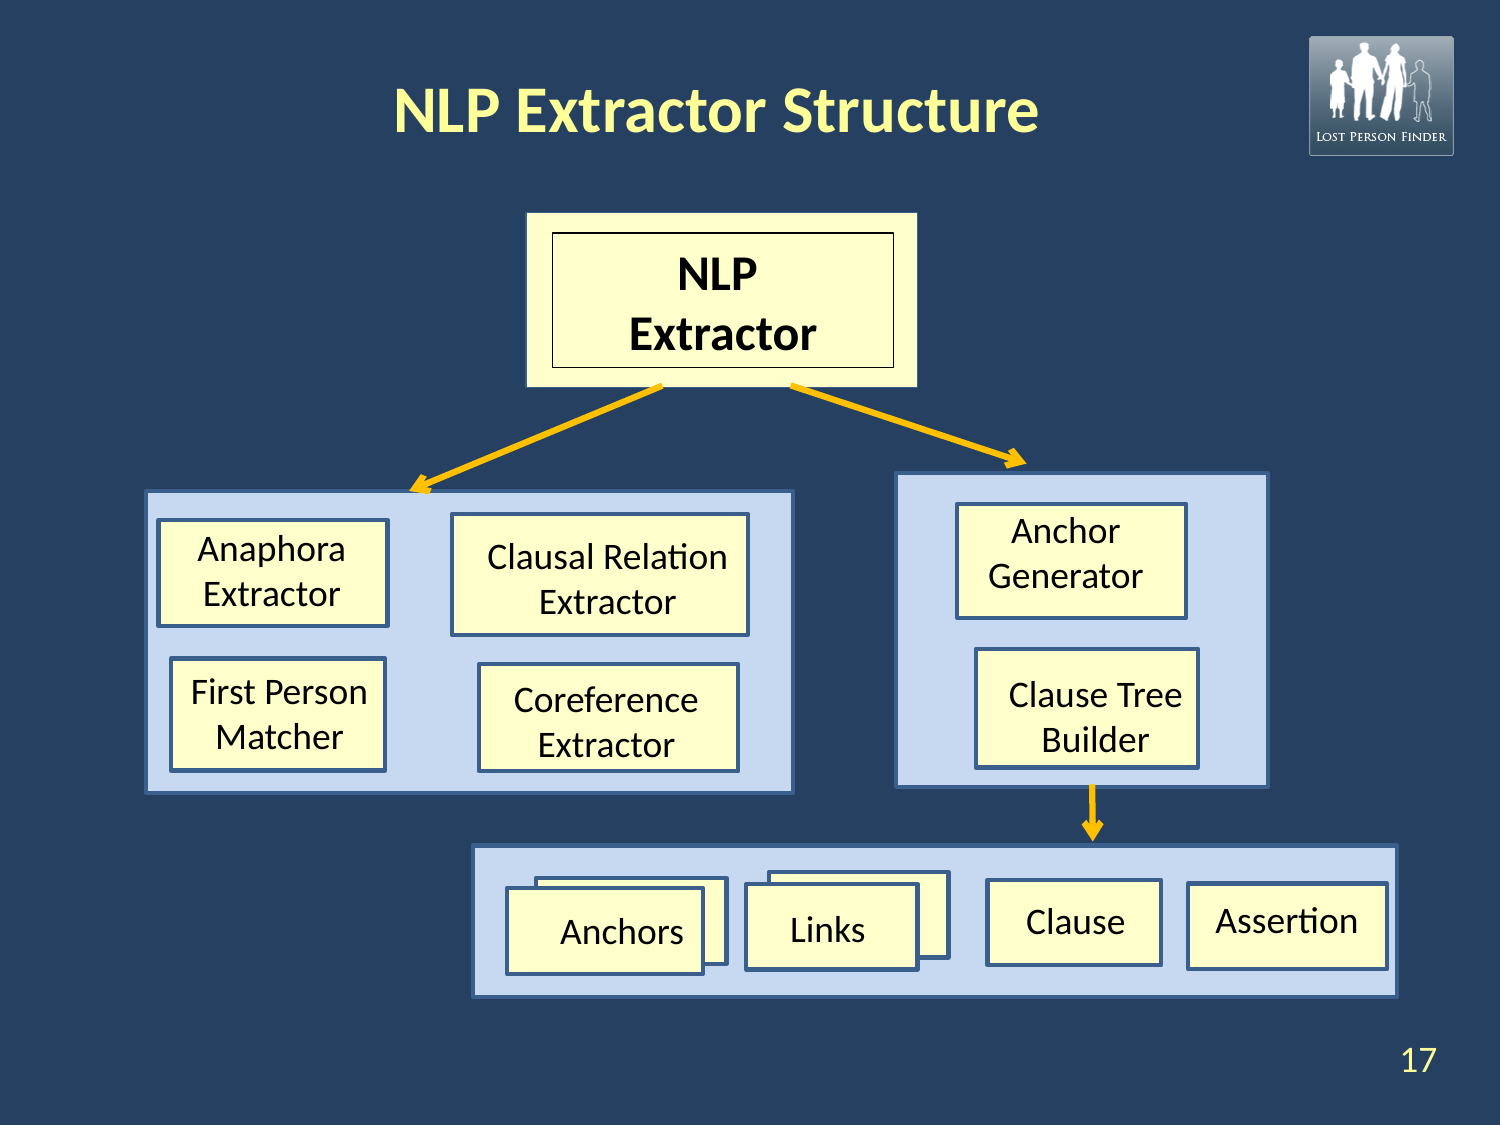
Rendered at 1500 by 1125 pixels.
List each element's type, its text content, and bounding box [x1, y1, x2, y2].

text_box [974, 647, 1200, 770]
text_box Coreference Extractor [488, 667, 725, 772]
picture [1309, 36, 1454, 156]
text_box [705, 960, 729, 966]
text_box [956, 498, 1187, 628]
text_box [408, 385, 663, 492]
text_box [790, 385, 1027, 464]
text_box [985, 878, 1163, 967]
text_box [450, 512, 750, 637]
text_box [1186, 881, 1389, 971]
text_box [477, 662, 740, 773]
slide_number 17 [1366, 1027, 1452, 1091]
text_box Anchors [512, 899, 733, 960]
text_box [534, 876, 729, 899]
text_box Clause Tree Builder [985, 662, 1206, 768]
text_box First Person Matcher [171, 659, 388, 765]
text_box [525, 212, 918, 388]
text_box [156, 518, 390, 628]
text_box [744, 882, 920, 972]
title NLP Extractor Structure [129, 58, 1305, 152]
text_box Clause [990, 889, 1161, 949]
text_box [505, 886, 705, 976]
text_box Links [740, 897, 916, 958]
text_box [144, 489, 795, 795]
text_box [767, 870, 951, 960]
text_box Anaphora Extractor [178, 516, 366, 622]
text_box [894, 471, 1270, 789]
text_box Assertion [1193, 888, 1382, 949]
text_box [169, 656, 387, 773]
text_box [471, 843, 1399, 999]
text_box Clausal Relation Extractor [465, 524, 750, 630]
